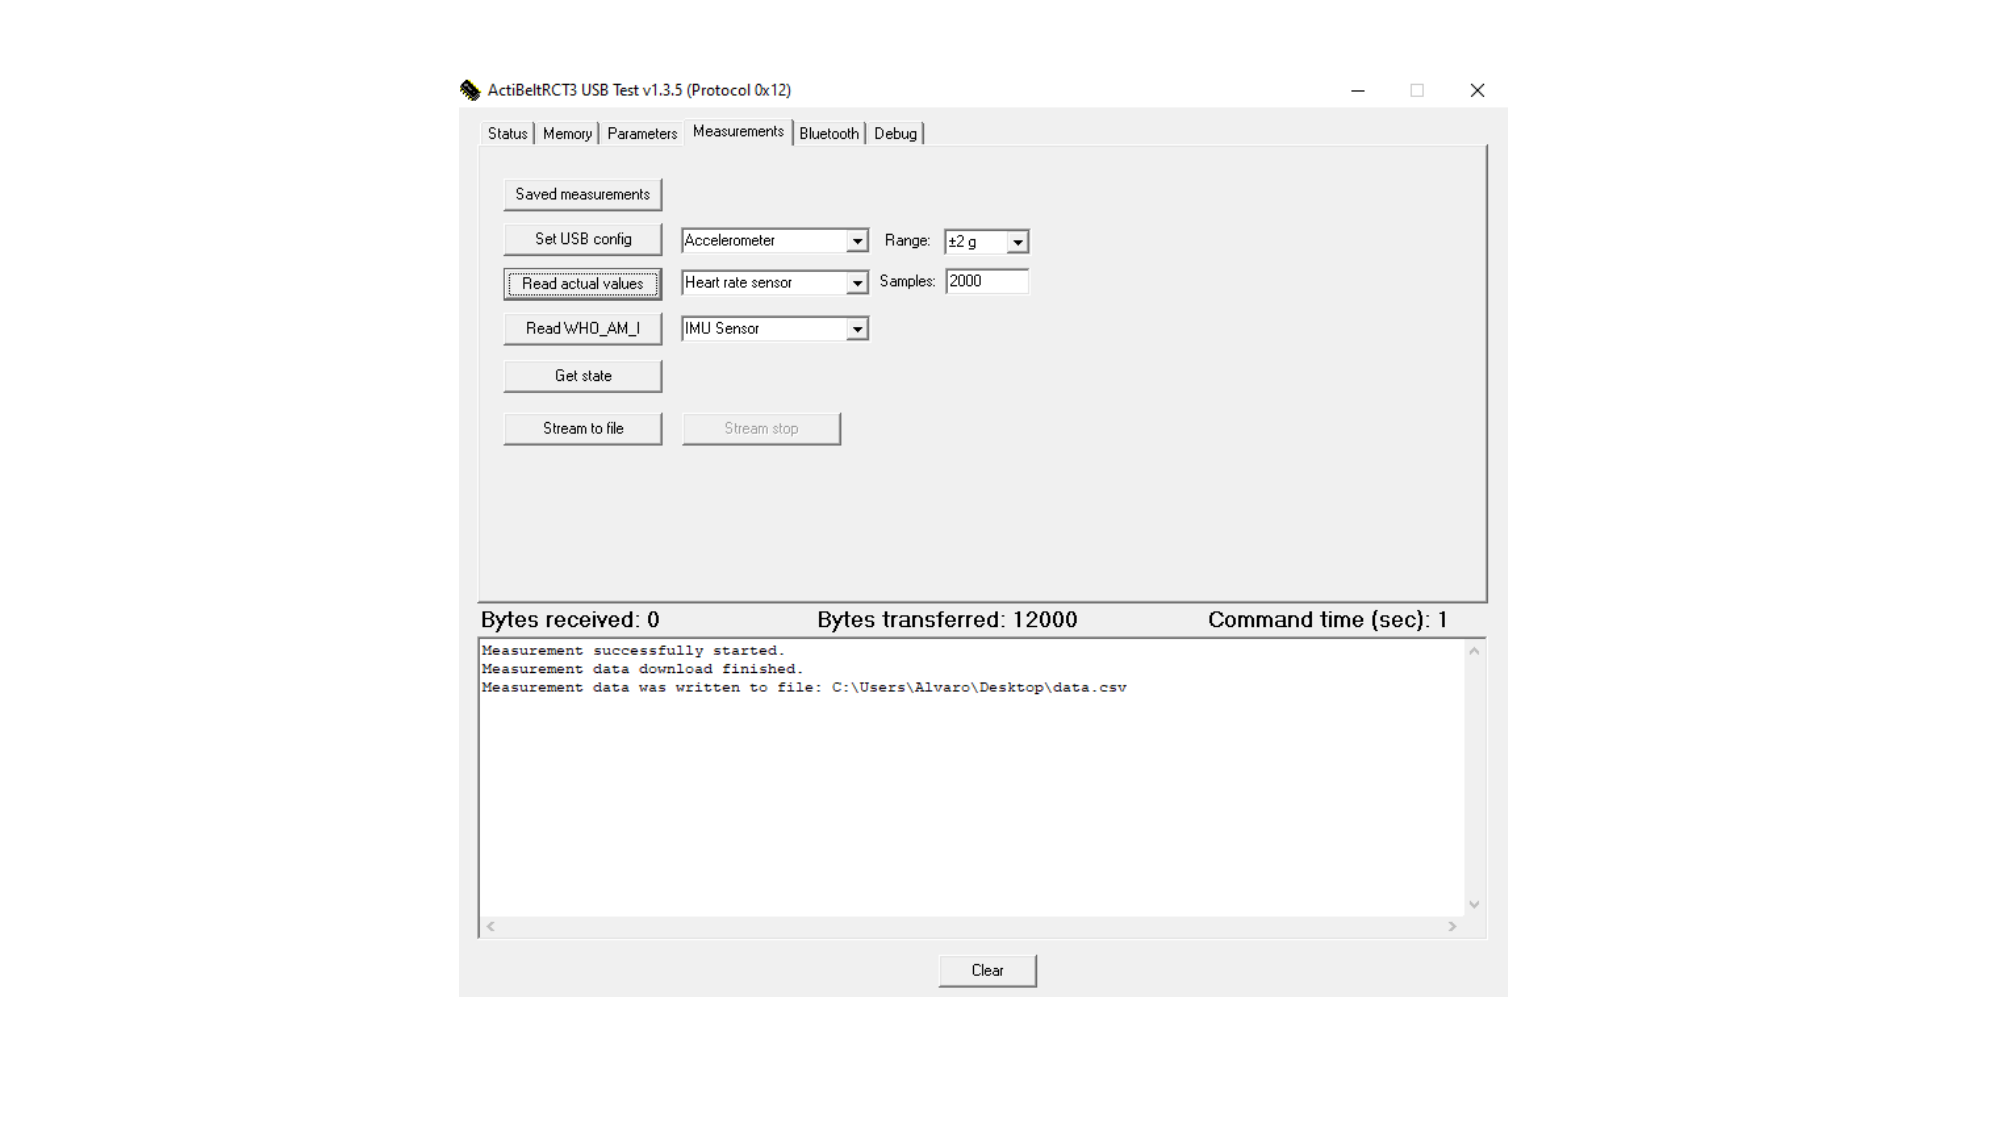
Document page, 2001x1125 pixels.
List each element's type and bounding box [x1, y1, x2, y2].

picture [459, 76, 1508, 997]
